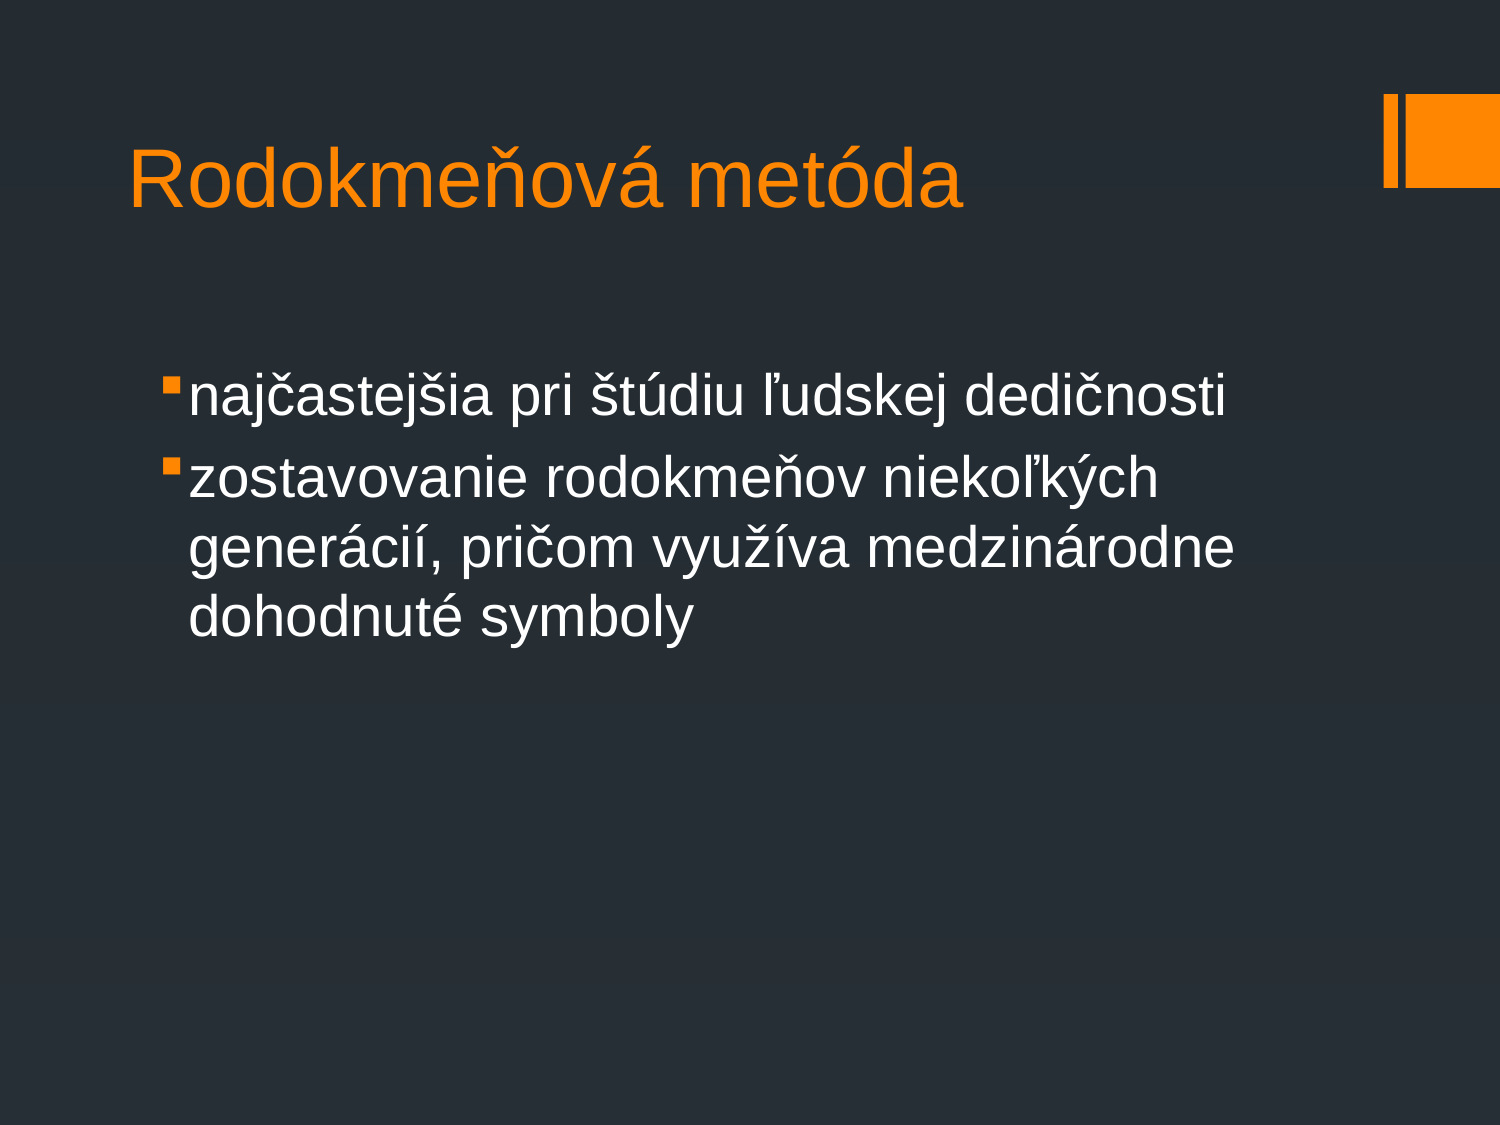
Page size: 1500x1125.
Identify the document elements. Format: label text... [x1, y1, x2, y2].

list najčastejšia pri štúdiu ľudskej dedičnosti zostavovanie rodokmeňov niekoľkých generácií, pričom využíva medzinárodne dohodnuté symboly [135, 349, 1374, 931]
title Rodokmeňová metóda [112, 42, 1313, 233]
